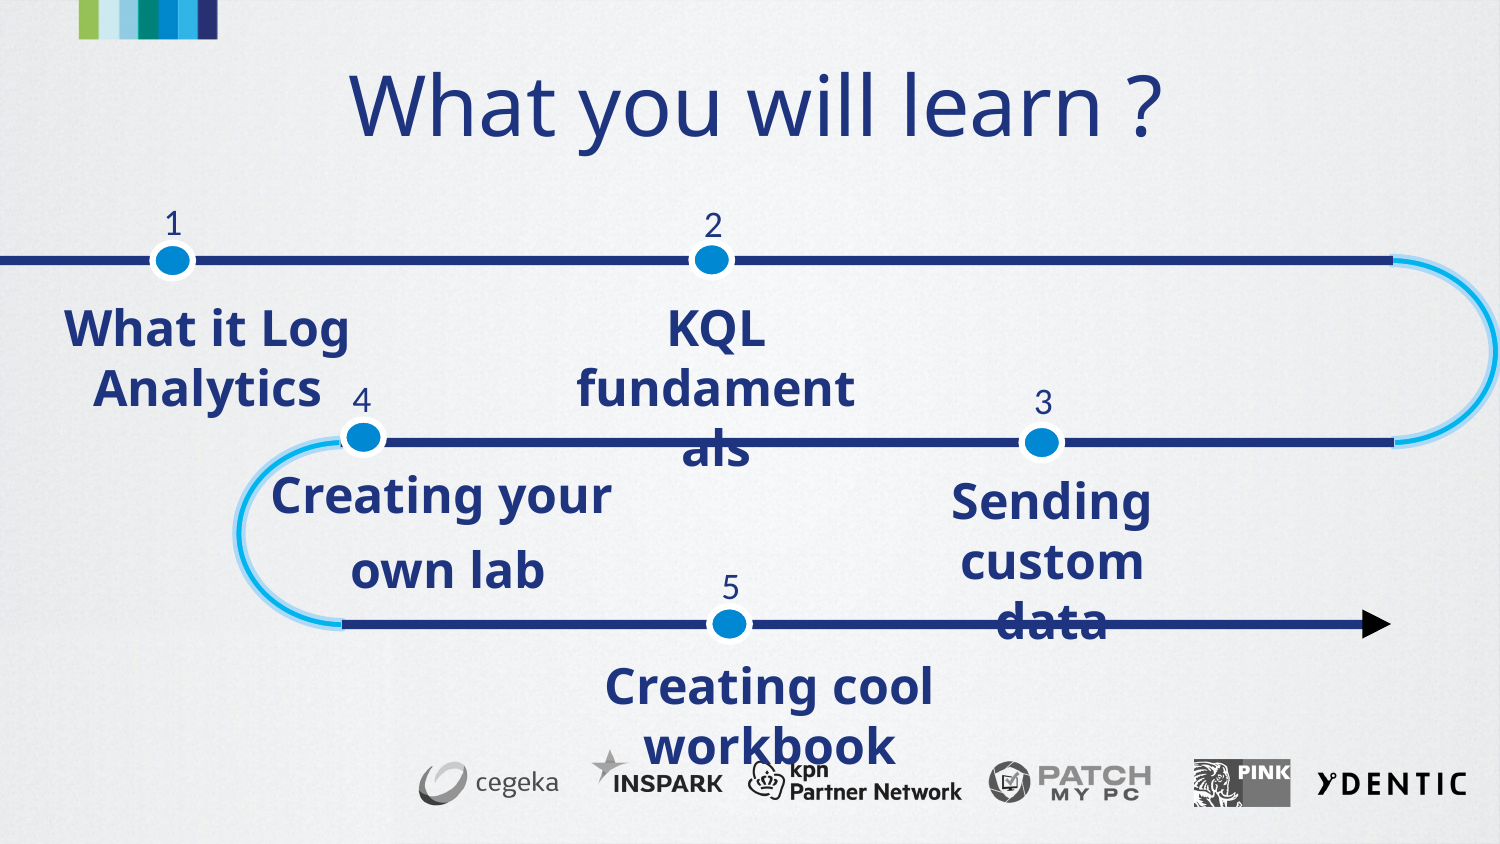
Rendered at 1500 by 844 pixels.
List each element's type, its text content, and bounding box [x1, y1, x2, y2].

picture [0, 0, 1500, 255]
text_box Creating cool workbook [494, 647, 1046, 747]
title What you will learn ? [340, 43, 1179, 186]
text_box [0, 255, 1500, 639]
text_box 2 [625, 192, 801, 252]
text_box 1 [84, 190, 261, 251]
picture [0, 639, 1500, 844]
